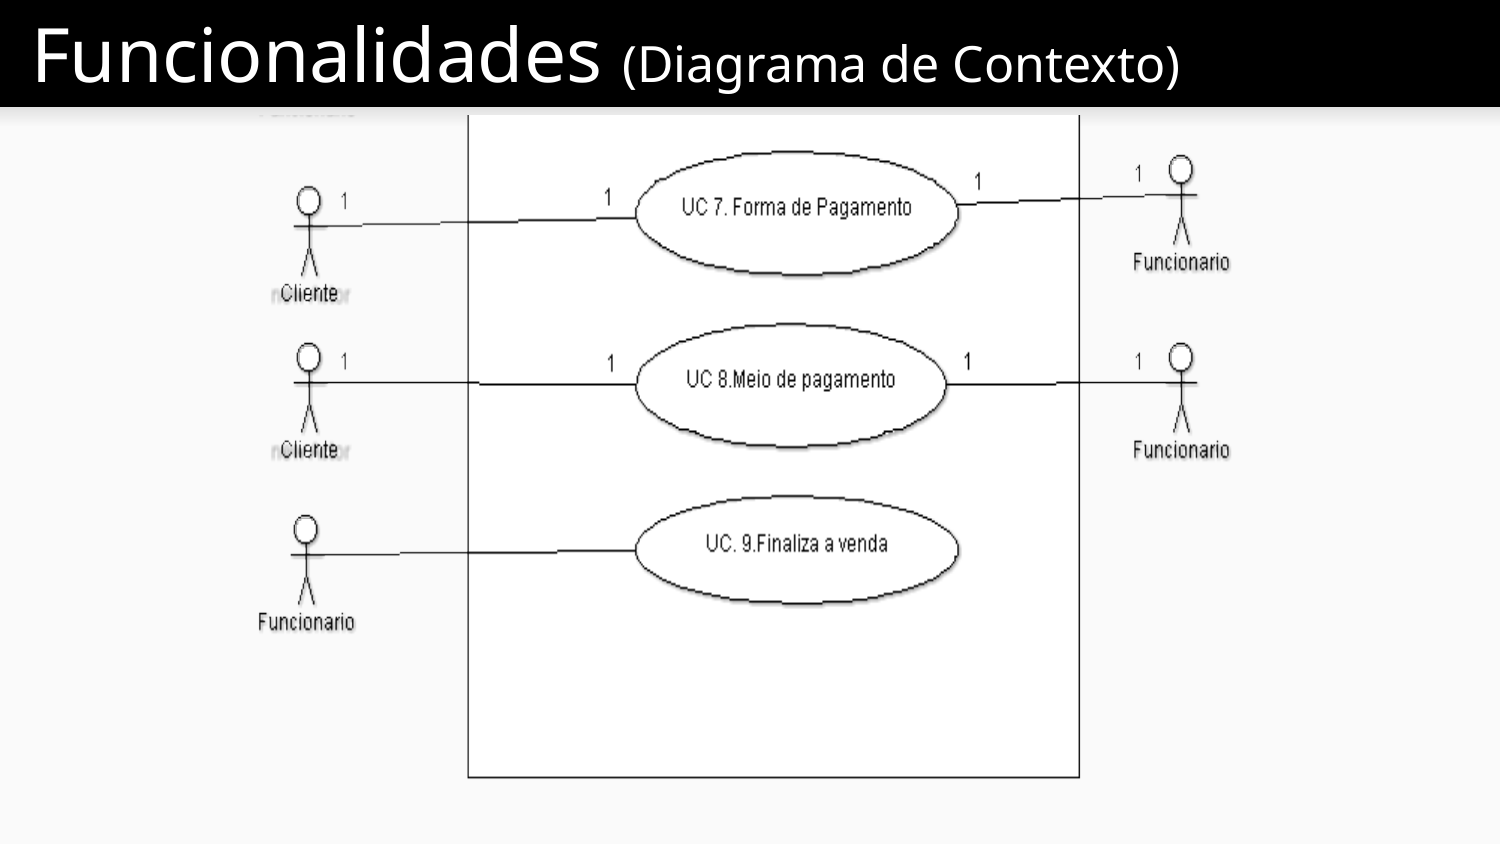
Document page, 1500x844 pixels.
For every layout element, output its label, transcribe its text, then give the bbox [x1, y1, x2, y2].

picture [0, 115, 1500, 832]
title Funcionalidades (Diagrama de Contexto) [16, 2, 1464, 102]
